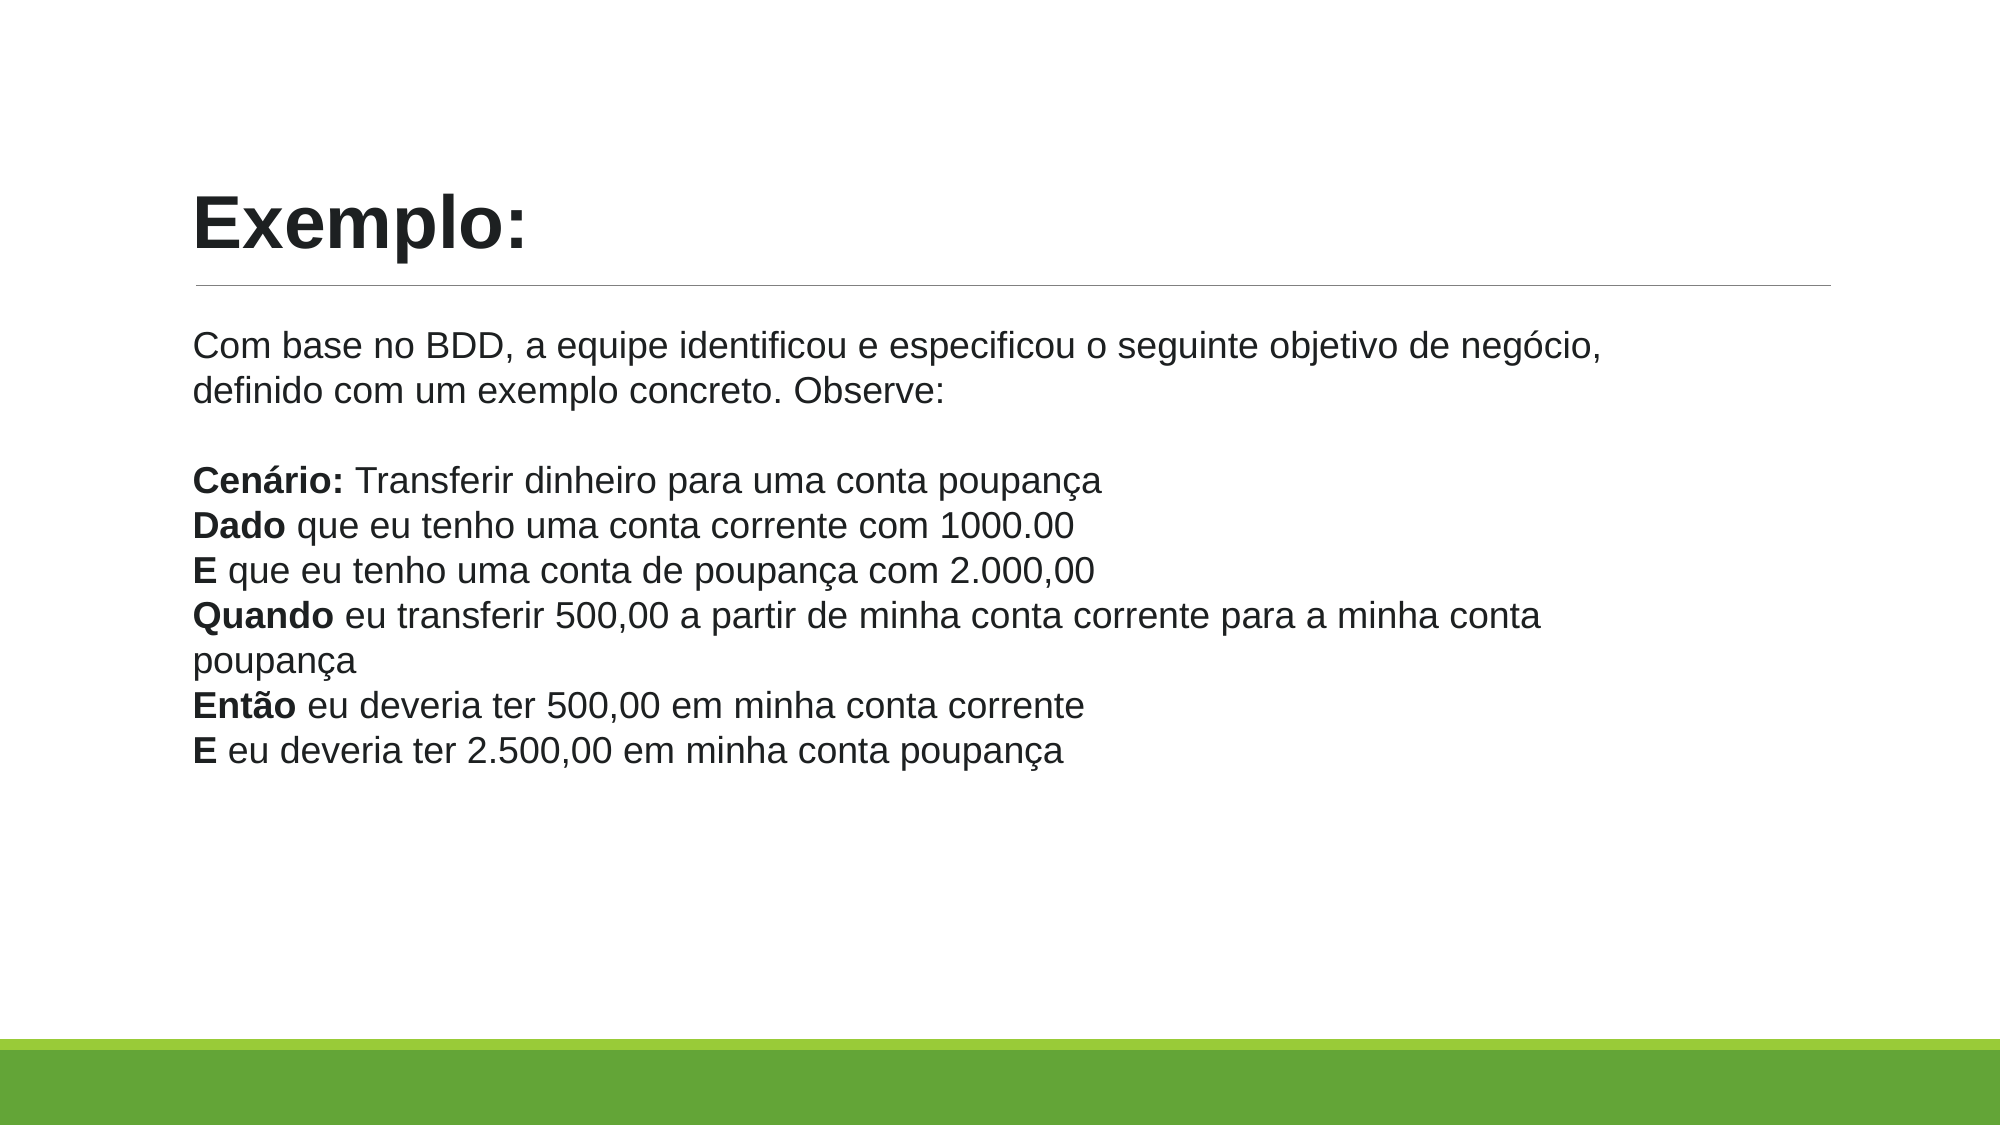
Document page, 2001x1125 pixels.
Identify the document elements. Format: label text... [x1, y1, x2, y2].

text_box Exemplo: [177, 166, 755, 271]
text_box Com base no BDD, a equipe identificou e especificou o seguinte objetivo de negócio, definido com um exemplo concreto. Observe: Cenário: Transferir dinheiro para uma conta poupança Dado que eu tenho uma conta corrente com 1000.00 E que eu tenho uma conta de poupança com 2.000,00 Quando eu transferir 500,00 a partir de minha conta corrente para a minha conta poupança Então eu deveria ter 500,00 em minha conta corrente E eu deveria ter 2.500,00 em minha conta poupança [177, 313, 1703, 779]
